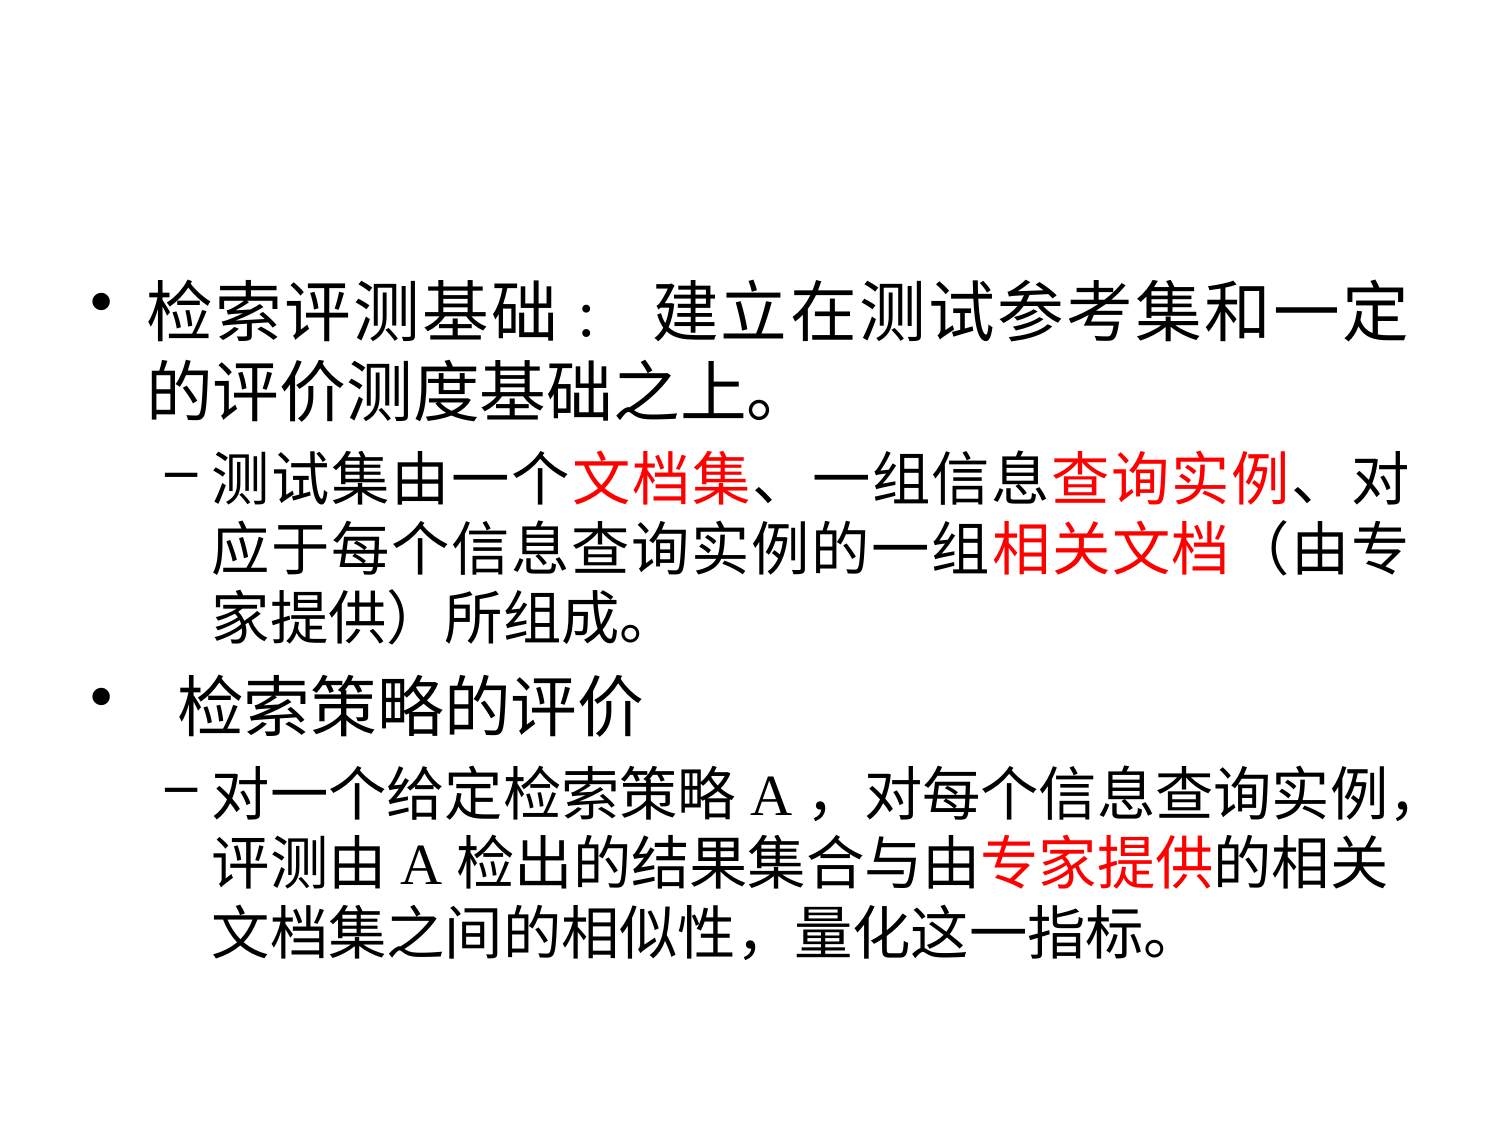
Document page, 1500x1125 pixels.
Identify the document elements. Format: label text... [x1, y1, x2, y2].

list 检索评测基础: 建立在测试参考集和一定的评价测度基础之上。 测试集由一个文档集、一组信息查询实例、对应于每个信息查询实例的一组相关文档（由专家提供）所组成。 检索策略的评价 对一个给定检索策略A，对每个信息查询实例，评测由A检出的结果集合与由专家提供的相关文档集之间的相似性，量化这一指标。 [75, 262, 1425, 1005]
